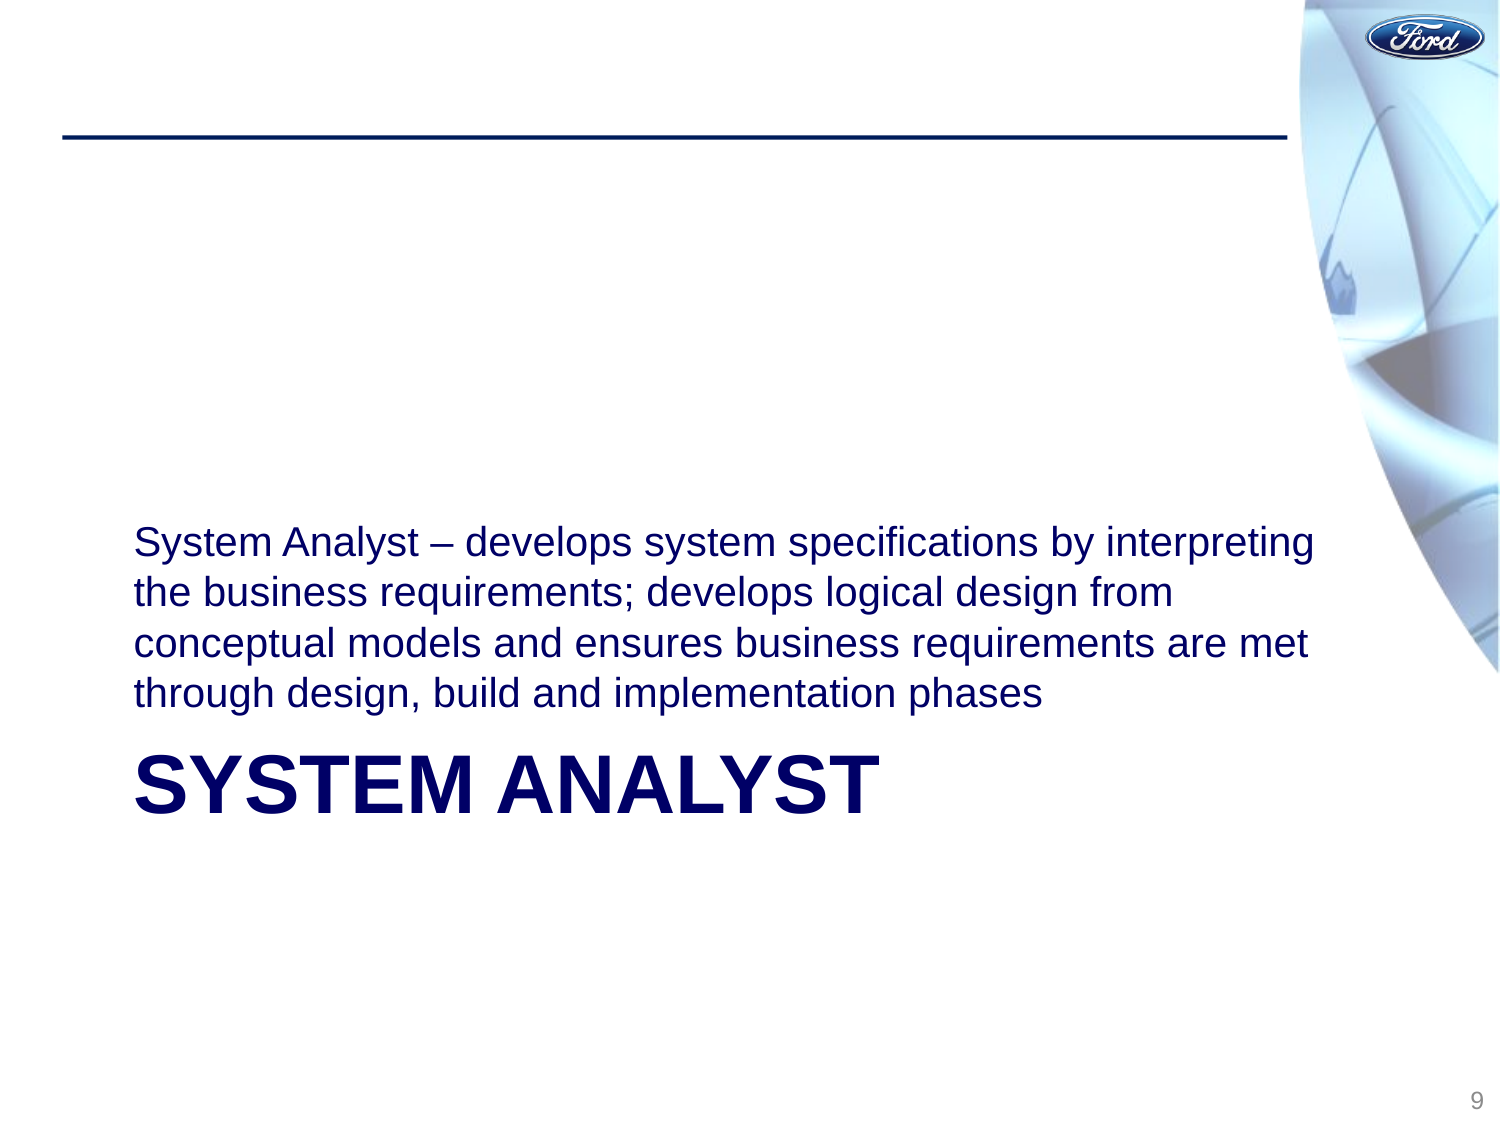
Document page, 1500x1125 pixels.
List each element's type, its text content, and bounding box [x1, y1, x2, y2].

table_cell D&R Engineer [1299, 0, 1500, 675]
picture [1350, 0, 1500, 75]
title System analyst [118, 723, 1394, 947]
list System Analyst – develops system specifications by interpreting the business requirements; develops logical design from conceptual models and ensures business requirements are met through design, build and implementation phases [118, 476, 1394, 723]
slide_number 9 [1149, 1074, 1500, 1125]
